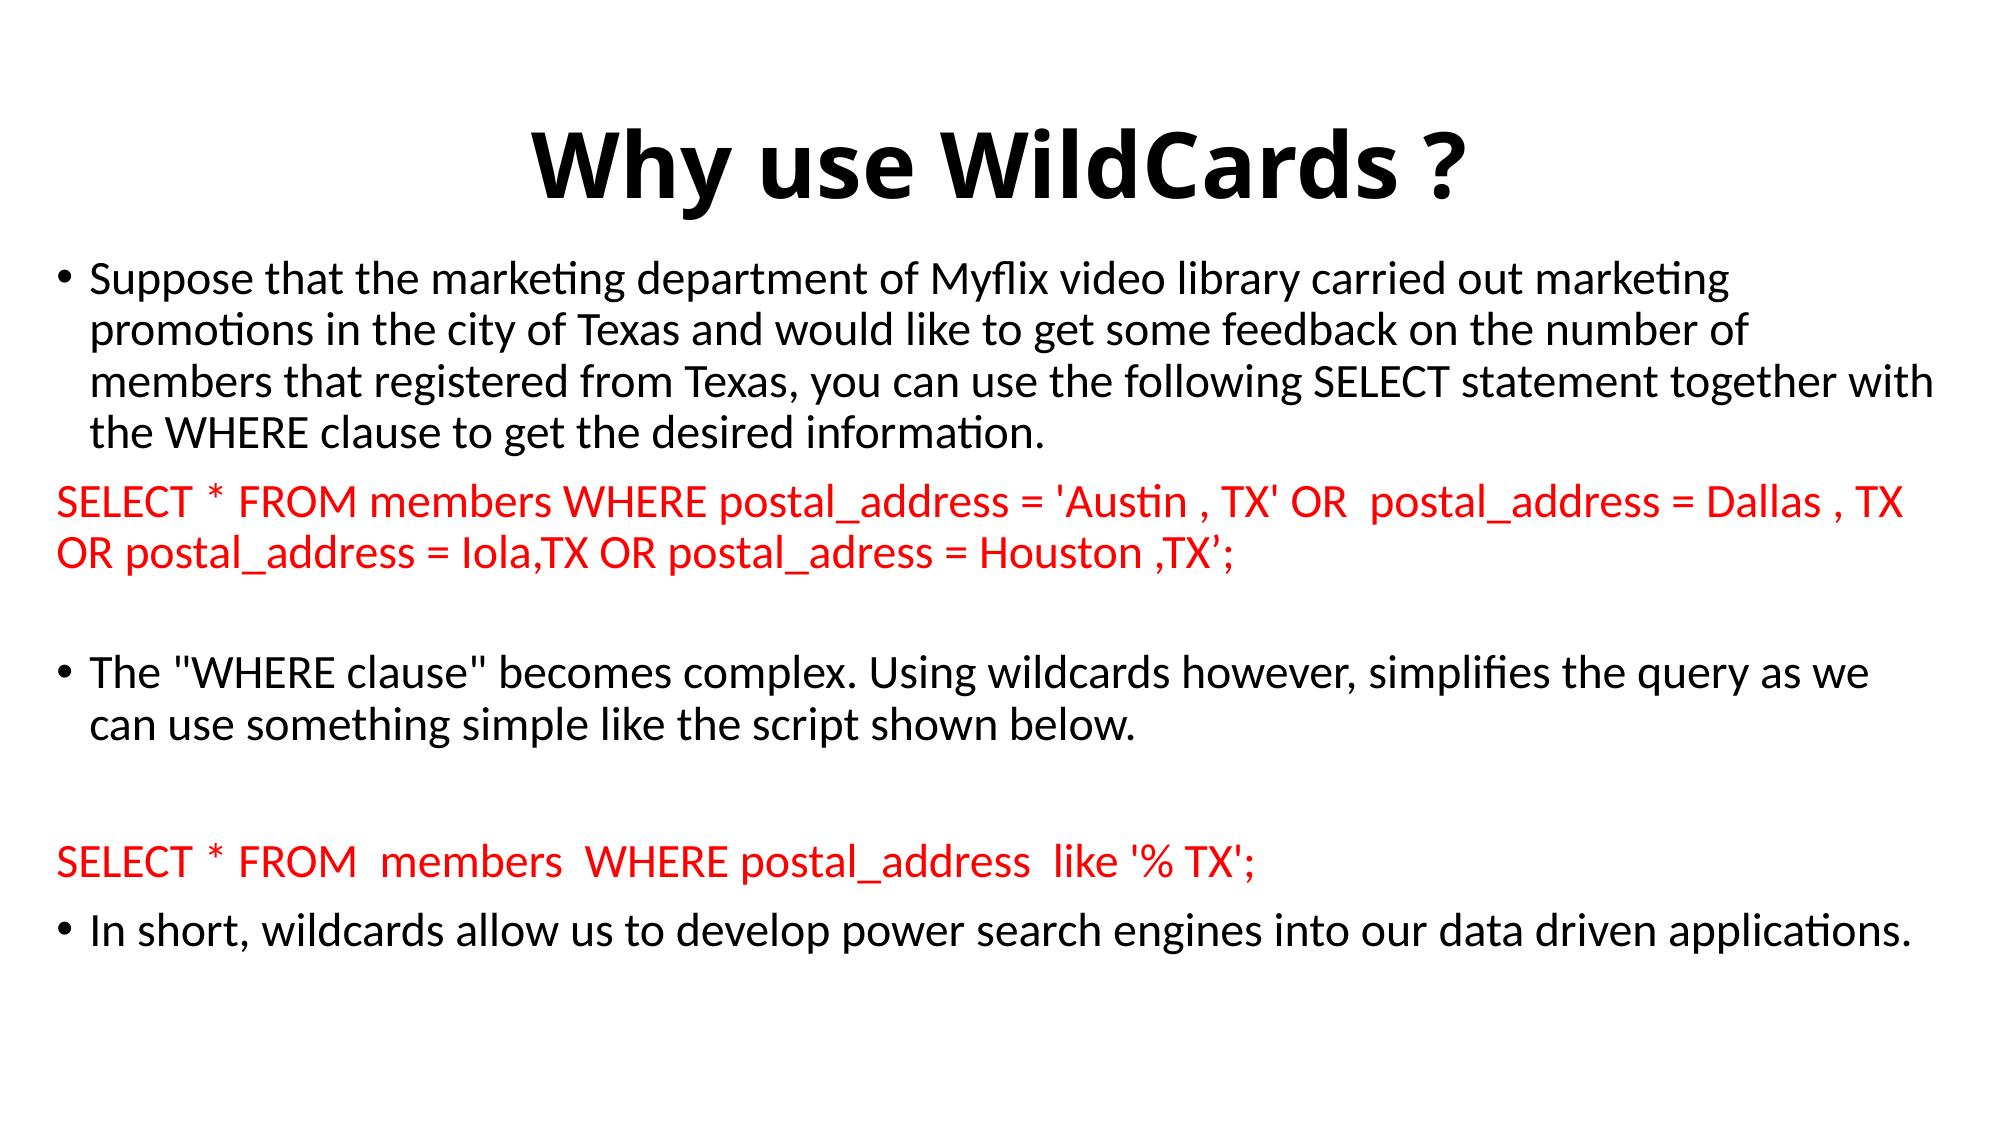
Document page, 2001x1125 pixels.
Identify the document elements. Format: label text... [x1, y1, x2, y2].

list Suppose that the marketing department of Myflix video library carried out marketing promotions in the city of Texas and would like to get some feedback on the number of members that registered from Texas, you can use the following SELECT statement together with the WHERE clause to get the desired information. SELECT * FROM members WHERE postal_address = 'Austin , TX' OR postal_address = Dallas , TX OR postal_address = Iola,TX OR postal_adress = Houston ,TX’; The "WHERE clause" becomes complex. Using wildcards however, simplifies the query as we can use something simple like the script shown below. SELECT * FROM members WHERE postal_address like '% TX'; In short, wildcards allow us to develop power search engines into our data driven applications. [41, 245, 1953, 1014]
title Why use WildCards ? [137, 59, 1863, 245]
